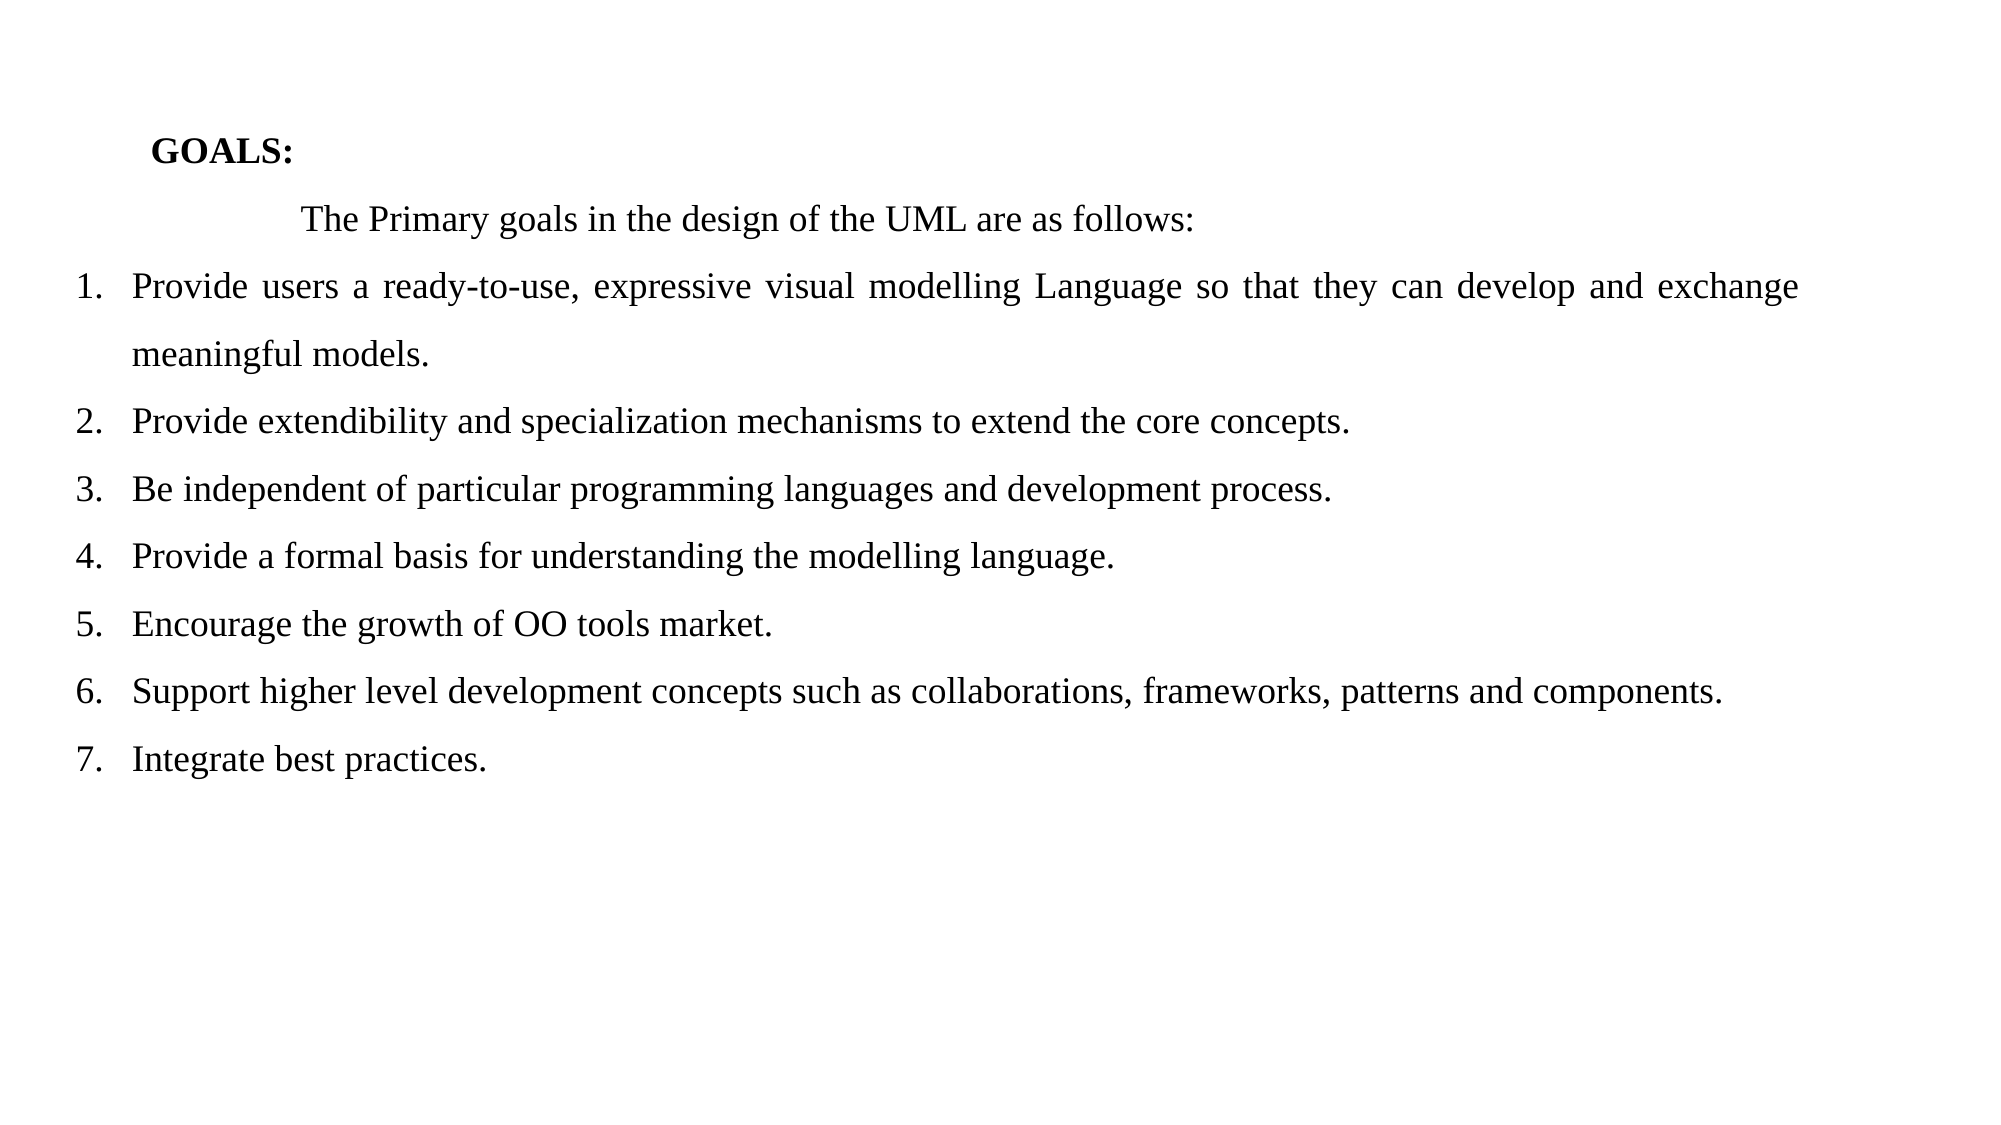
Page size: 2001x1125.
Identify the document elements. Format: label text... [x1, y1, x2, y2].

text_box GOALS: The Primary goals in the design of the UML are as follows: Provide users a ready-to-use, expressive visual modelling Language so that they can develop and exchange meaningful models. Provide extendibility and specialization mechanisms to extend the core concepts. Be independent of particular programming languages and development process. Provide a formal basis for understanding the modelling language. Encourage the growth of OO tools market. Support higher level development concepts such as collaborations, frameworks, patterns and components. Integrate best practices. [60, 96, 1817, 787]
